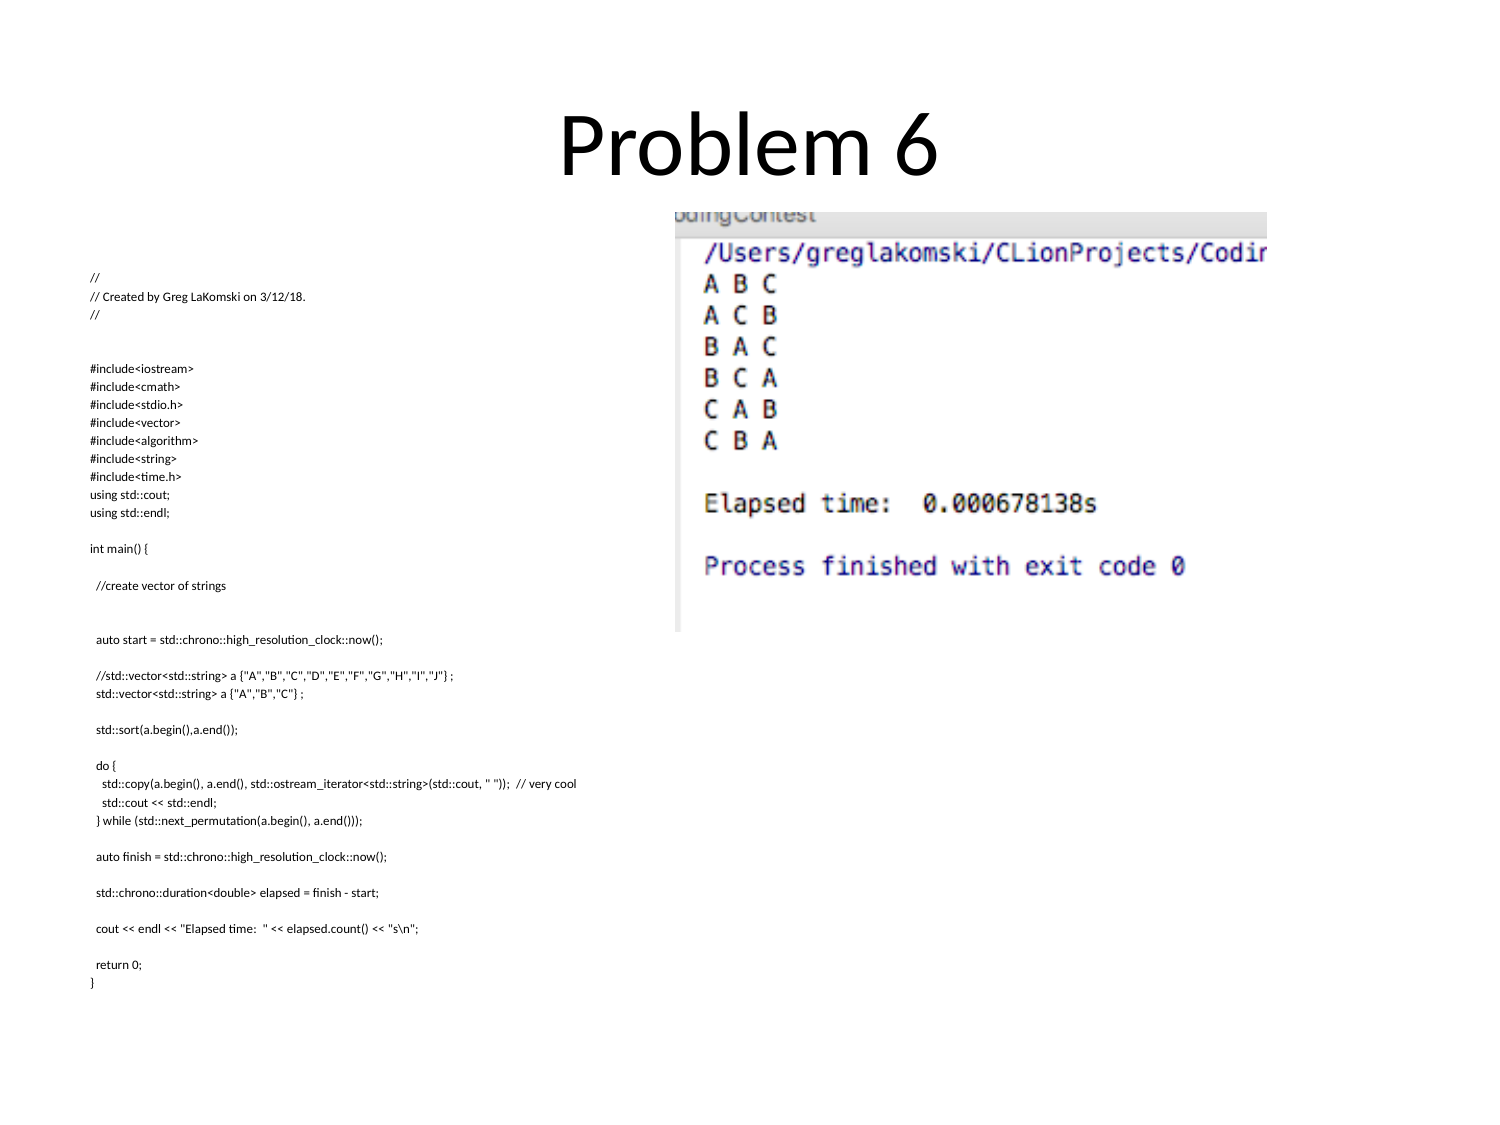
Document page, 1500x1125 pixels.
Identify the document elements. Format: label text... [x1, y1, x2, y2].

picture [674, 212, 1267, 632]
title Problem 6 [75, 45, 1425, 233]
list // // Created by Greg LaKomski on 3/12/18. // #include<iostream> #include<cmath> #include<stdio.h> #include<vector> #include<algorithm> #include<string> #include<time.h> using std::cout; using std::endl; int main() { //create vector of strings auto start = std::chrono::high_resolution_clock::now(); //std::vector<std::string> a {"A","B","C","D","E","F","G","H","I","J"} ; std::vector<std::string> a {"A","B","C"} ; std::sort(a.begin(),a.end()); do { std::copy(a.begin(), a.end(), std::ostream_iterator<std::string>(std::cout, " ")); // very cool std::cout << std::endl; } while (std::next_permutation(a.begin(), a.end())); auto finish = std::chrono::high_resolution_clock::now(); std::chrono::duration<double> elapsed = finish - start; cout << endl << "Elapsed time: " << elapsed.count() << "s\n"; return 0; } [75, 262, 1425, 1005]
